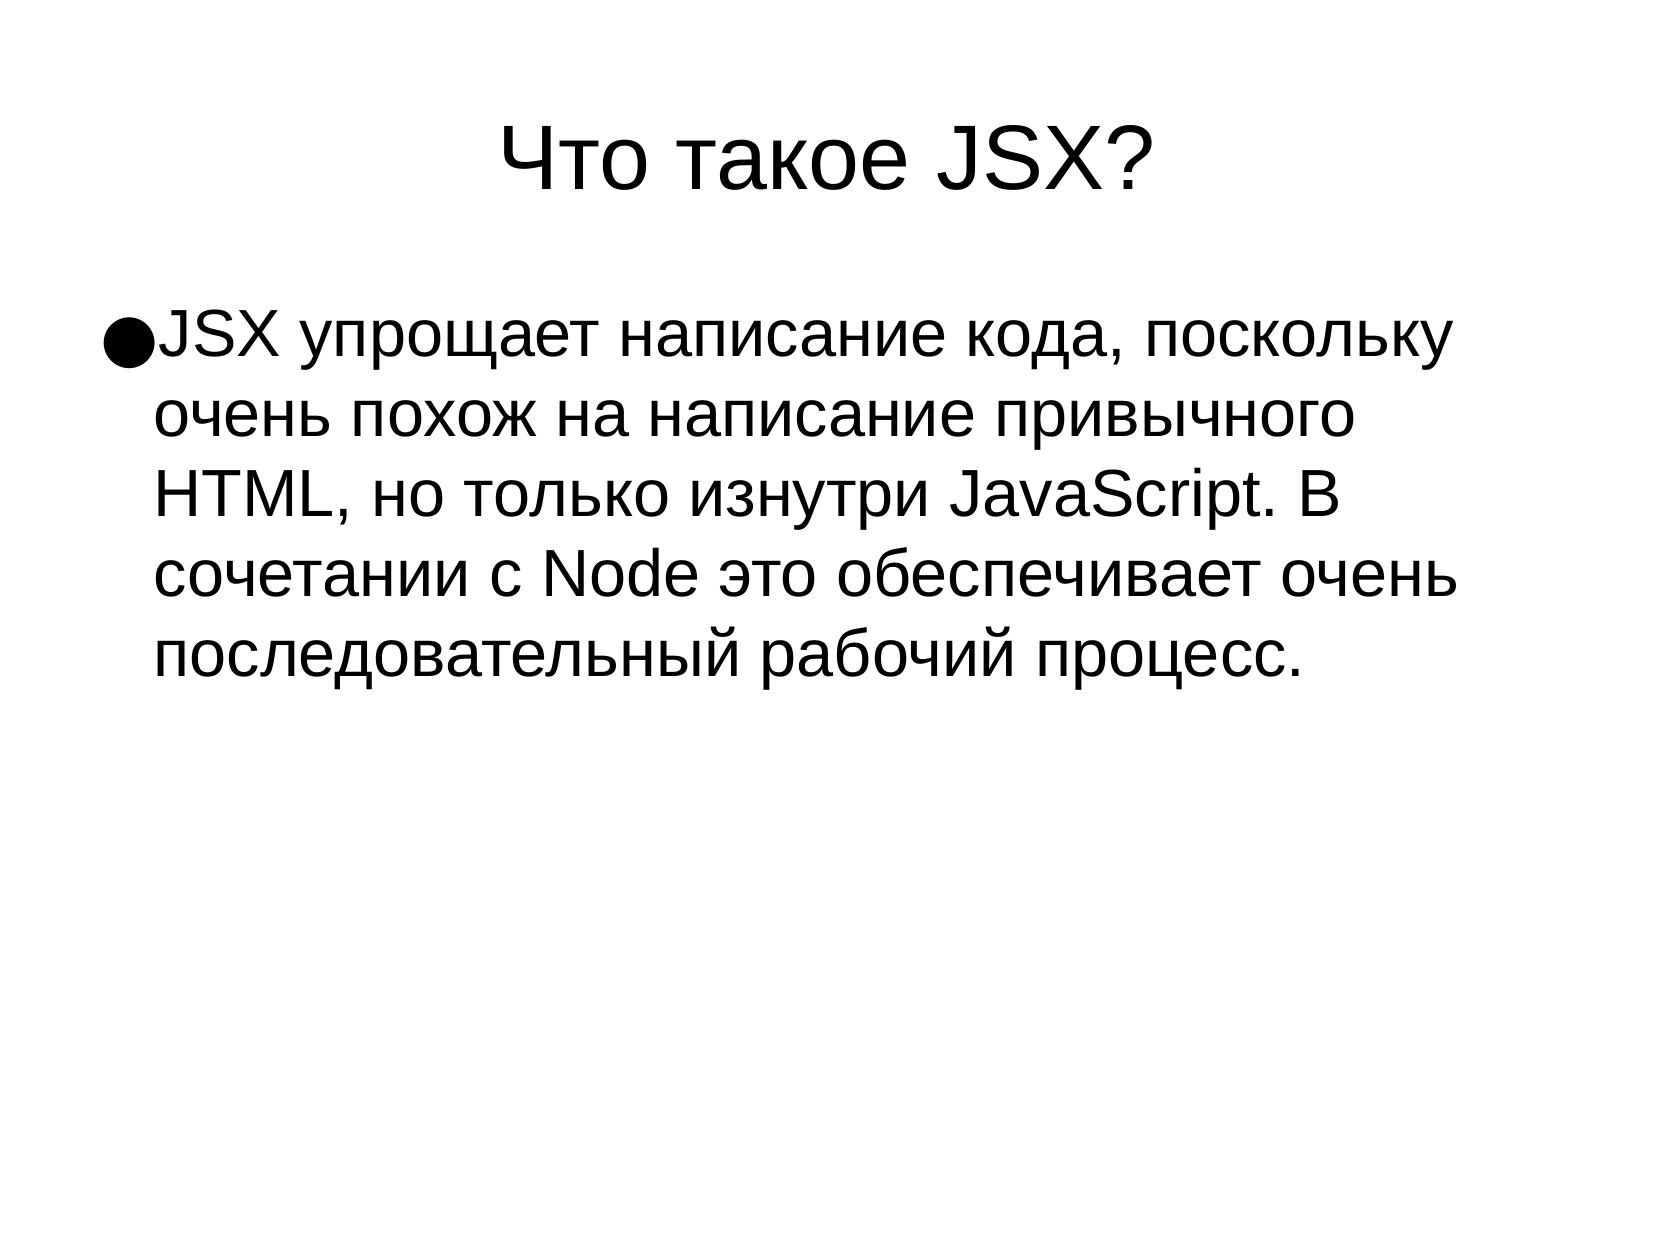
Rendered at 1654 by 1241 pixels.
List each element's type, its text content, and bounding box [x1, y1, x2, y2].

text_box Что такое JSX? [82, 49, 1571, 257]
text_box JSX упрощает написание кода, поскольку очень похож на написание привычного HTML, но только изнутри JavaScript. В сочетании с Node это обеспечивает очень последовательный рабочий процесс. [82, 290, 1571, 1010]
